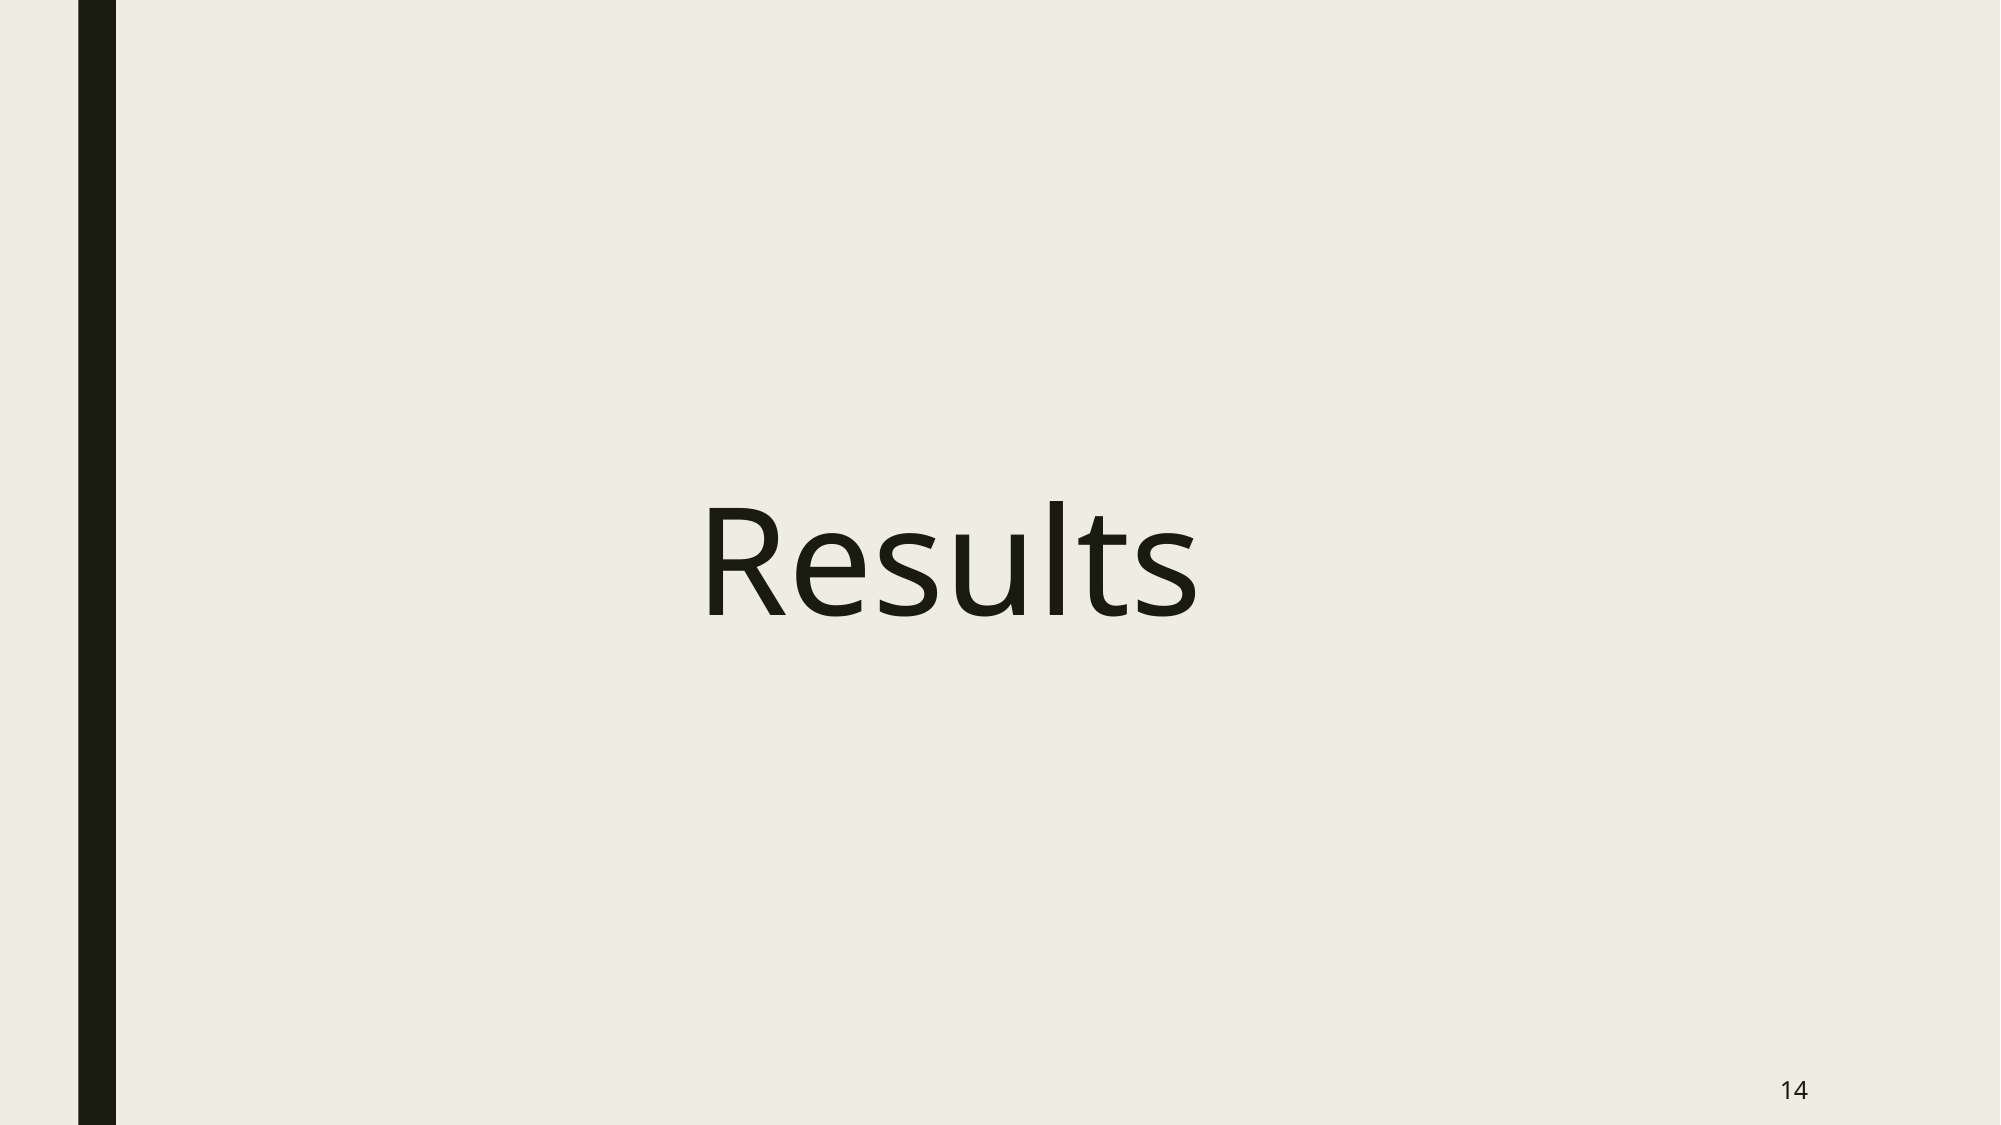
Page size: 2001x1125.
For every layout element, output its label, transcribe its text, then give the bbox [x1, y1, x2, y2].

slide_number 14 [1770, 1069, 1817, 1115]
title Results [687, 478, 2000, 724]
